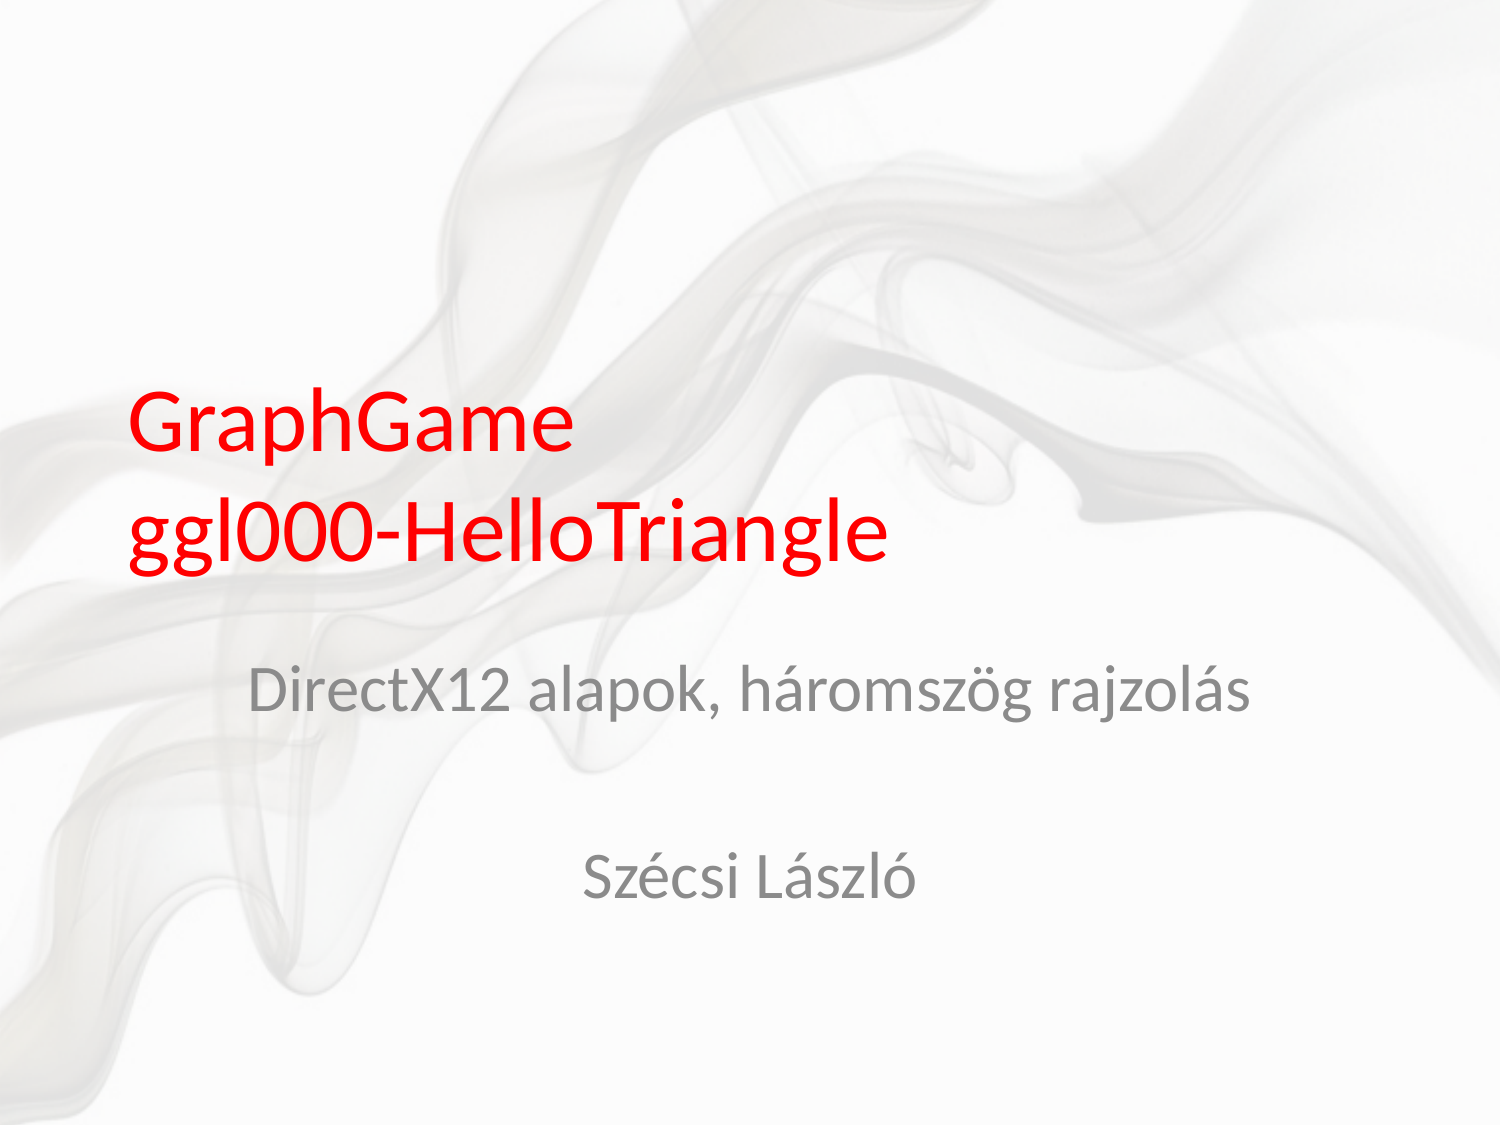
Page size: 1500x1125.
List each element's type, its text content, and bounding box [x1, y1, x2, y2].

subtitle DirectX12 alapok, háromszög rajzolás Szécsi László [225, 637, 1275, 925]
title GraphGame ggl000-HelloTriangle [112, 349, 1388, 591]
